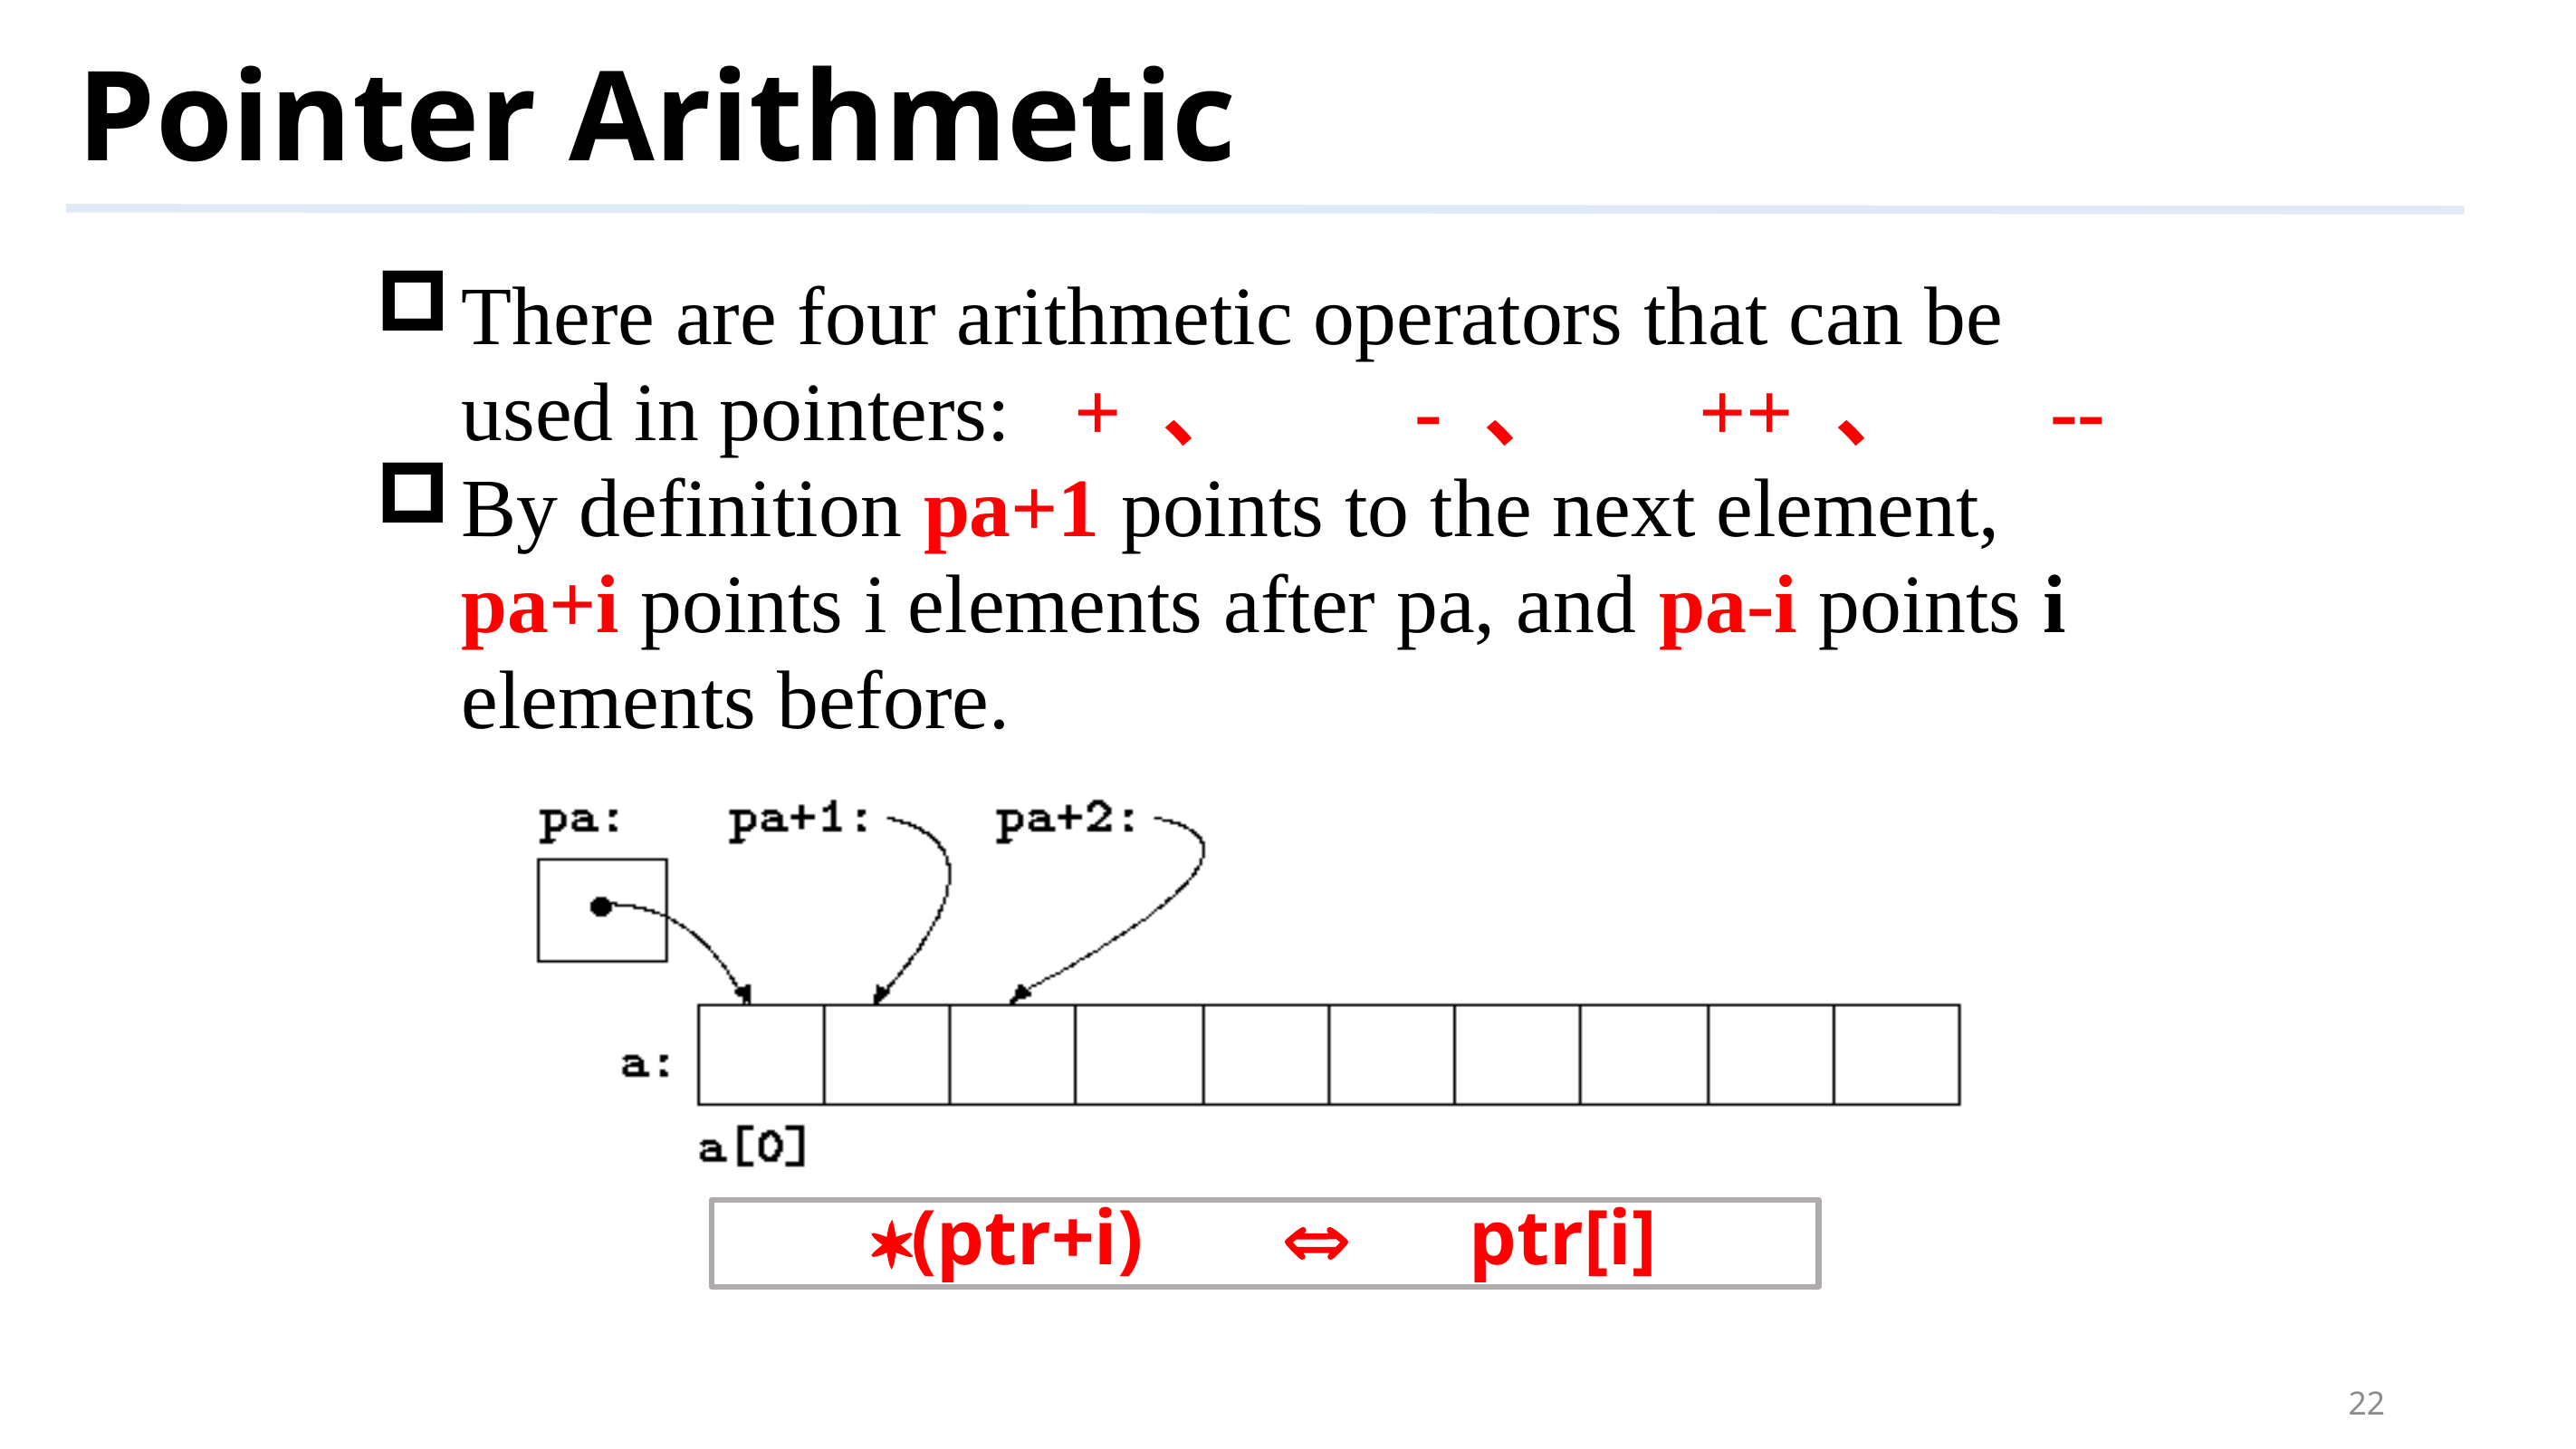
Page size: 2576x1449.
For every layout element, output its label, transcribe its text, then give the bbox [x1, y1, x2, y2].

title Pointer Arithmetic [63, 7, 2576, 235]
text_box (ptr+i)  ptr[i] [712, 1199, 1819, 1287]
text_box There are four arithmetic operators that can be used in pointers: + 、 - 、 ++ 、 -- By definition pa+1 points to the next element, pa+i points i elements after pa, and pa-i points i elements before. [363, 257, 2168, 753]
picture [493, 772, 1988, 1179]
slide_number 22 [1818, 1342, 2399, 1421]
